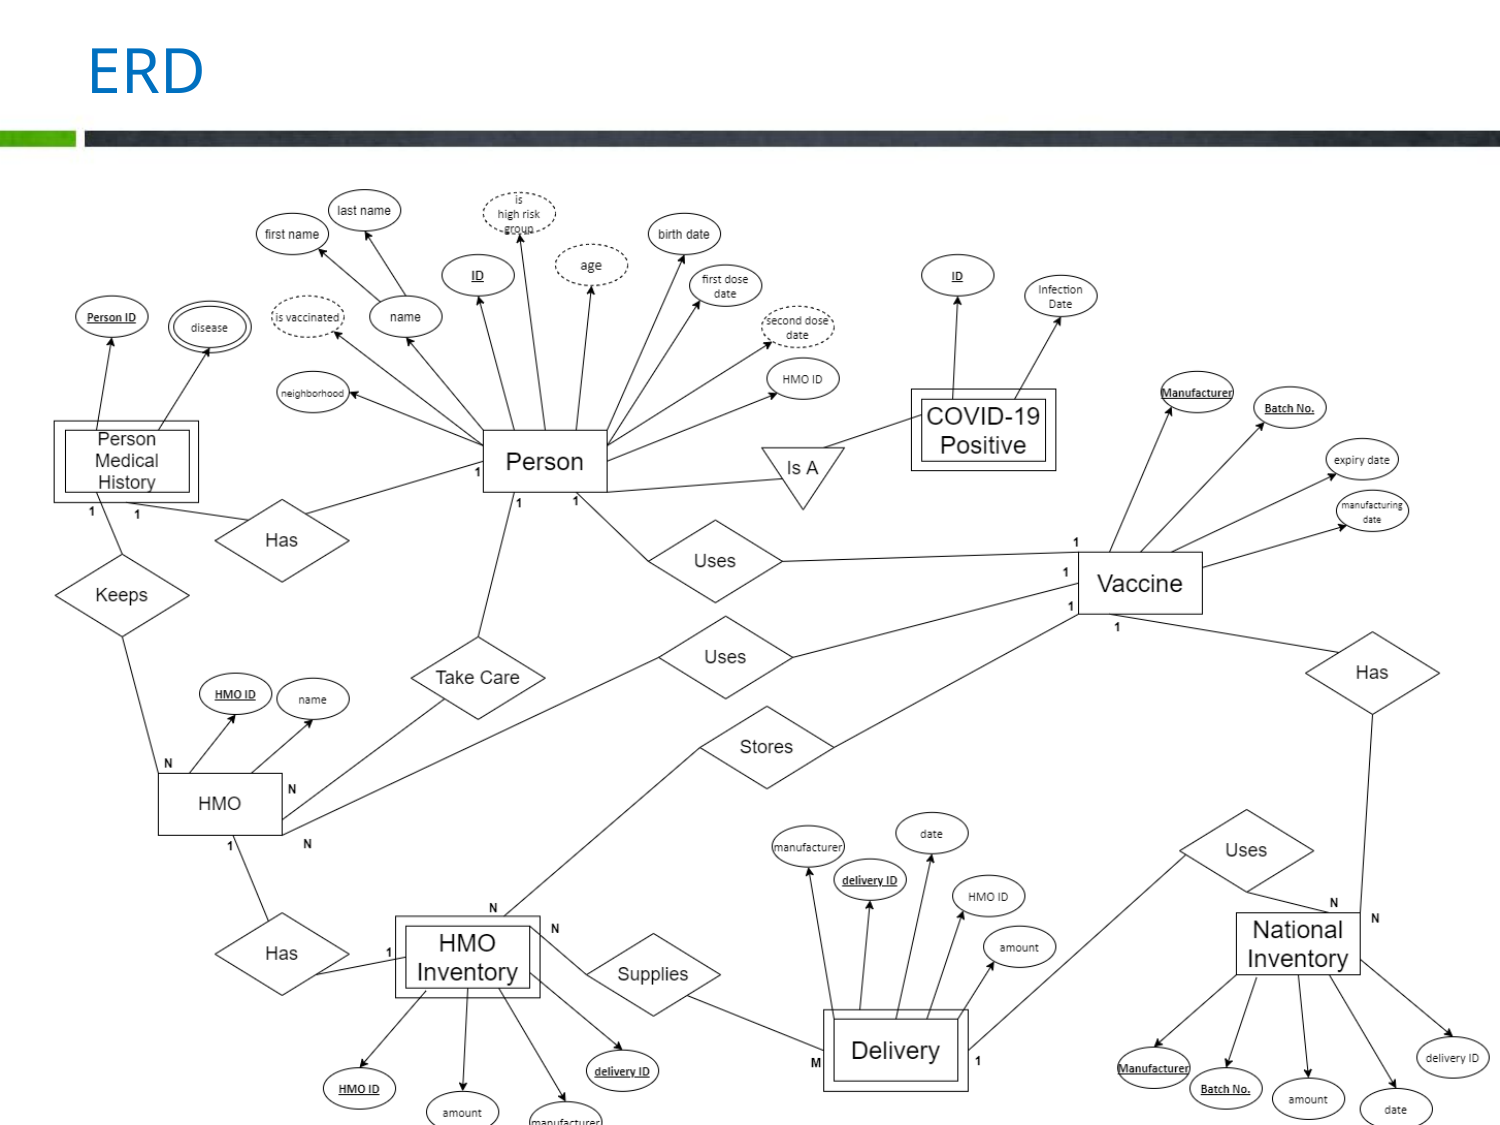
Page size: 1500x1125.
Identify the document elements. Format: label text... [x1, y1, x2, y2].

picture [0, 0, 1500, 1125]
title ERD [71, 12, 1450, 125]
